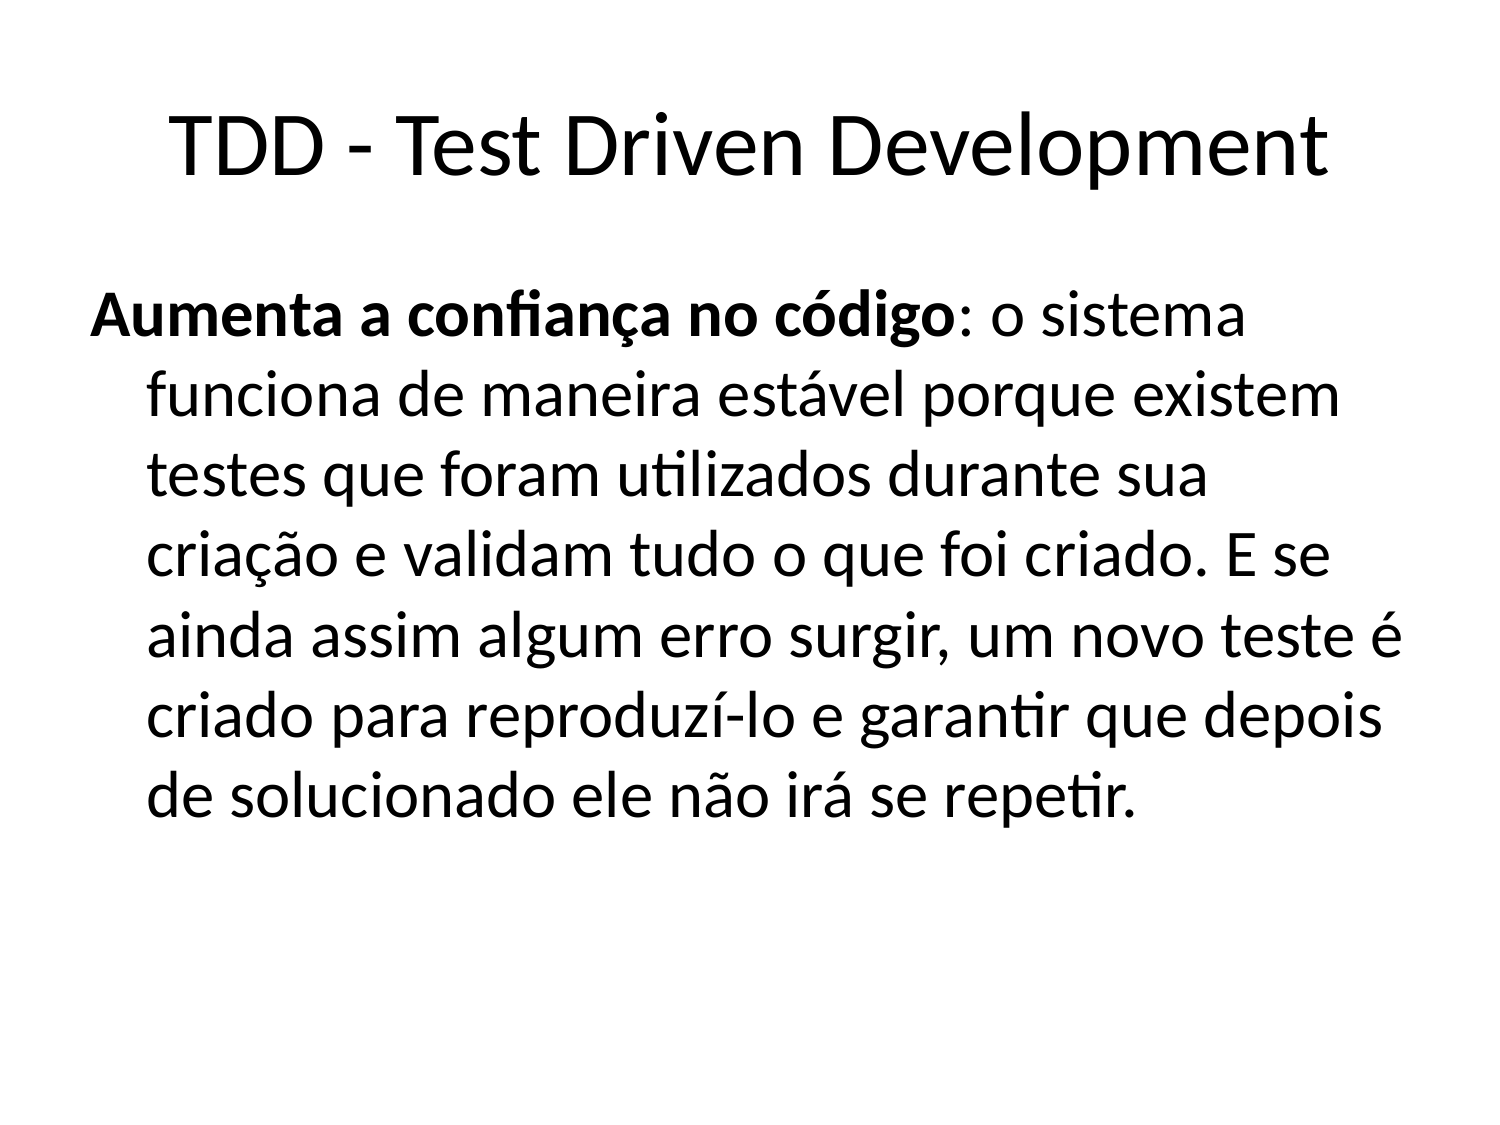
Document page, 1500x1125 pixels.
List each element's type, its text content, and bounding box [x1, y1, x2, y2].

list Aumenta a confiança no código: o sistema funciona de maneira estável porque existem testes que foram utilizados durante sua criação e validam tudo o que foi criado. E se ainda assim algum erro surgir, um novo teste é criado para reproduzí-lo e garantir que depois de solucionado ele não irá se repetir. [75, 262, 1425, 1005]
title TDD - Test Driven Development [75, 45, 1425, 233]
